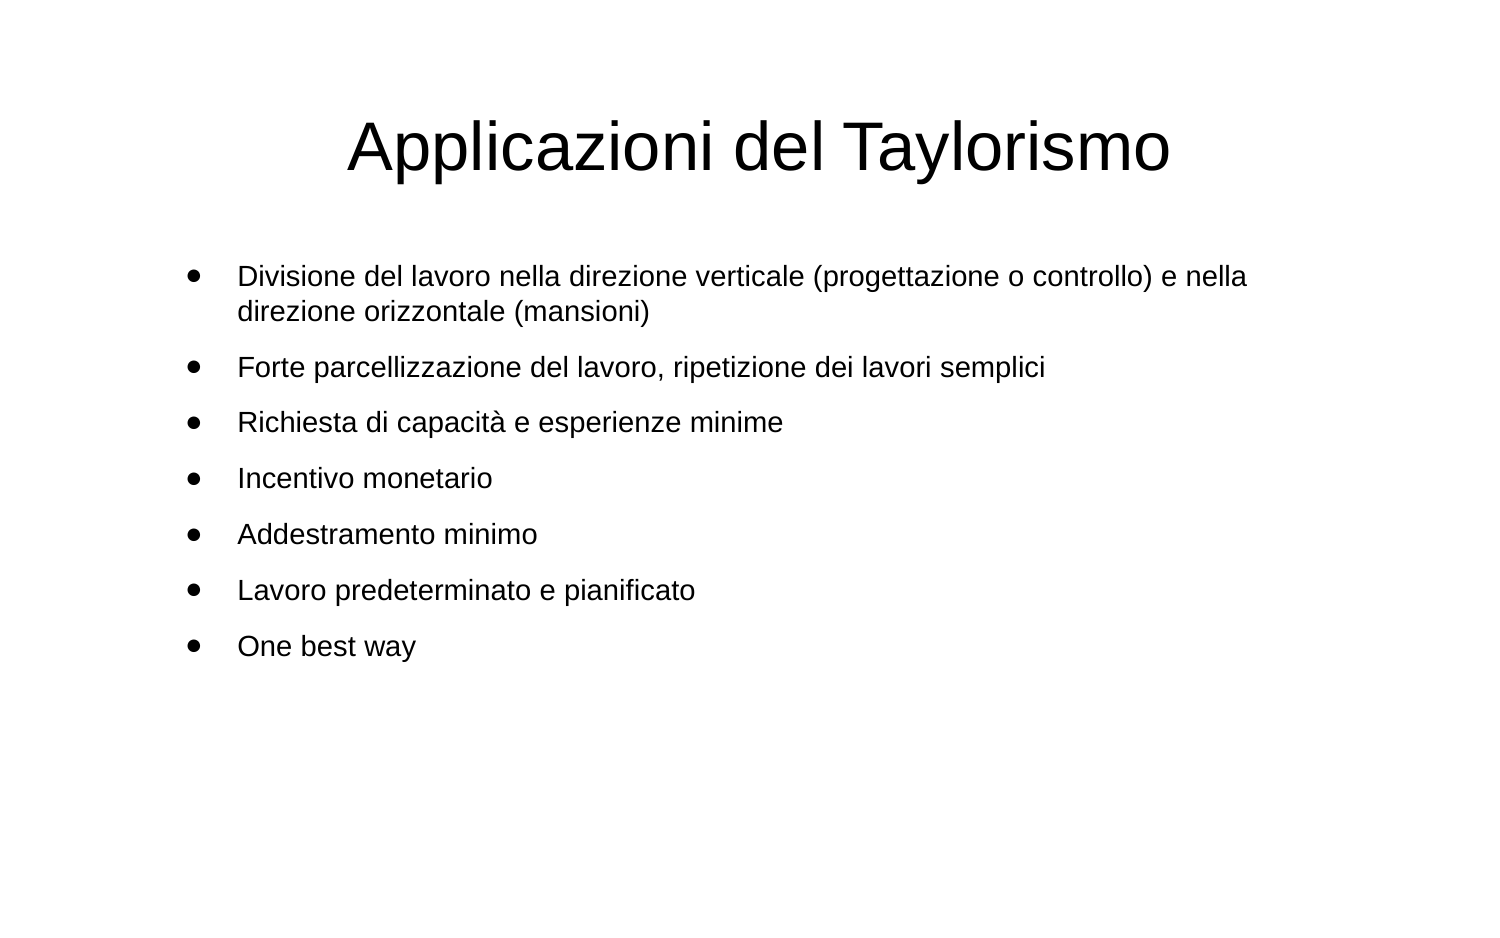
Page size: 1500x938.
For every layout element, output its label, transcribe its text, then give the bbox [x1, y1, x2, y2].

text_box Applicazioni del Taylorismo [103, 49, 1397, 231]
text_box Divisione del lavoro nella direzione verticale (progettazione o controllo) e nella direzione orizzontale (mansioni) Forte parcellizzazione del lavoro, ripetizione dei lavori semplici Richiesta di capacità e esperienze minime Incentivo monetario Addestramento minimo Lavoro predeterminato e pianificato One best way [147, 249, 1359, 845]
